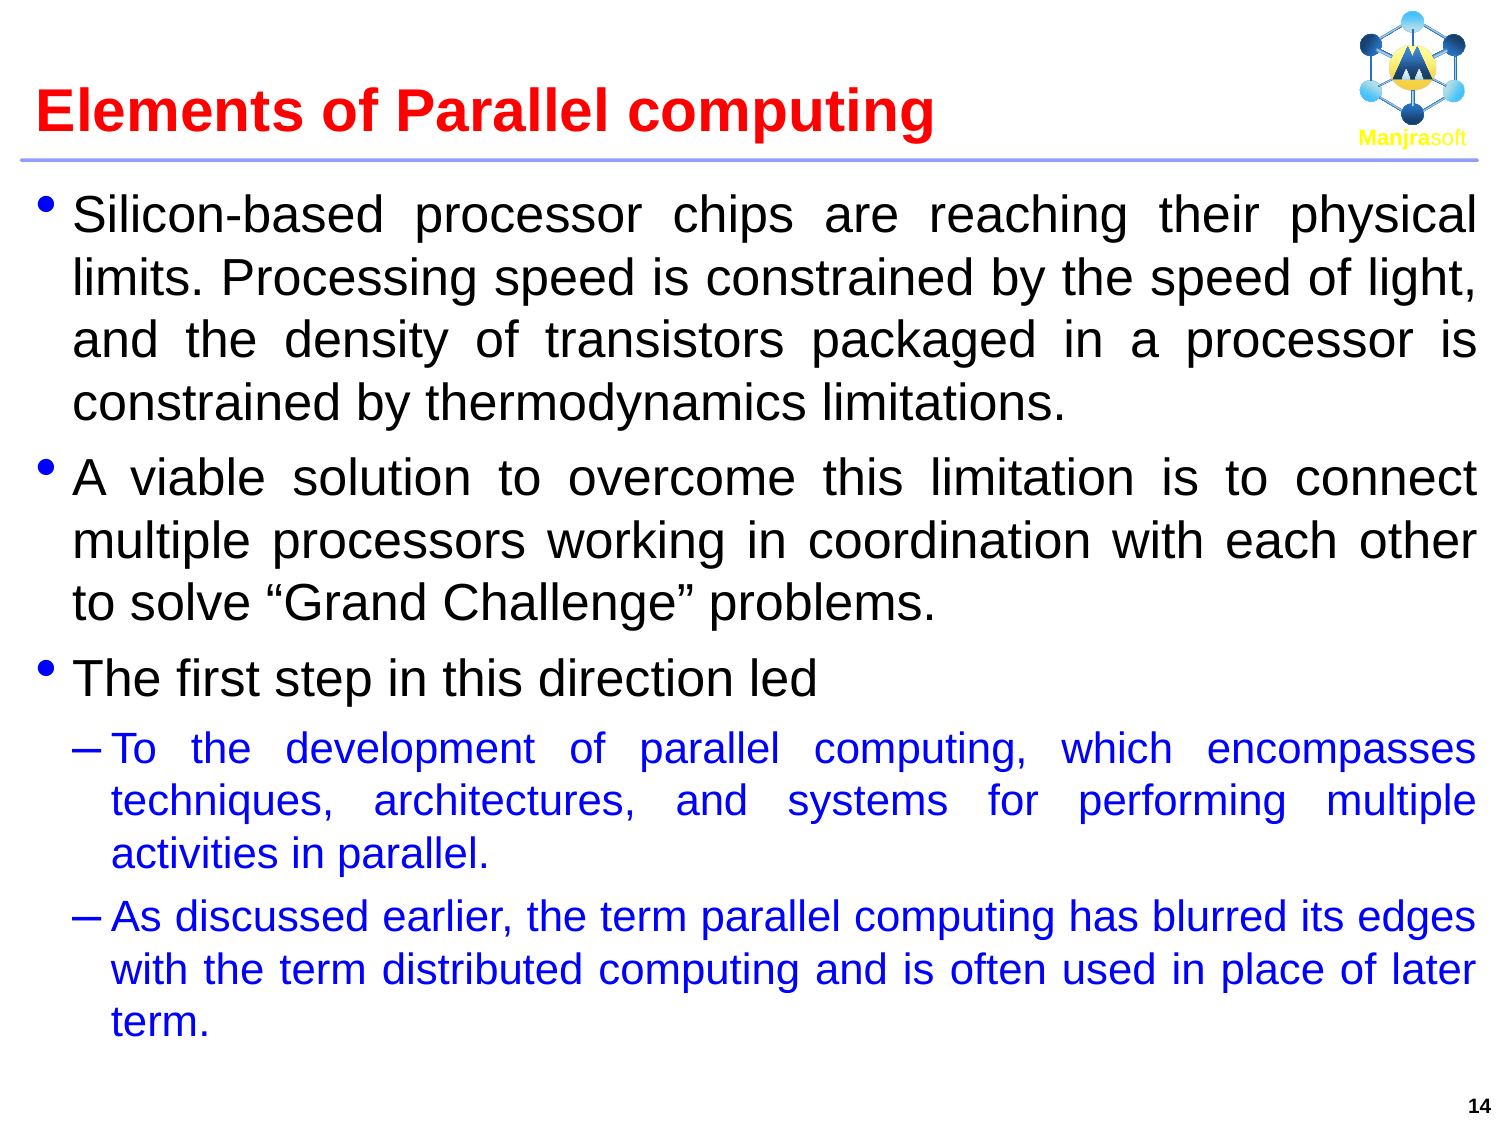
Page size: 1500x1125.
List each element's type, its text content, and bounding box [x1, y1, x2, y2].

slide_number 14 [1364, 1093, 1500, 1120]
title Elements of Parallel computing [26, 0, 1479, 145]
list Silicon-based processor chips are reaching their physical limits. Processing speed is constrained by the speed of light, and the density of transistors packaged in a processor is constrained by thermodynamics limitations. A viable solution to overcome this limitation is to connect multiple processors working in coordination with each other to solve “Grand Challenge” problems. The first step in this direction led To the development of parallel computing, which encompasses techniques, architectures, and systems for performing multiple activities in parallel. As discussed earlier, the term parallel computing has blurred its edges with the term distributed computing and is often used in place of later term. [26, 176, 1479, 1092]
